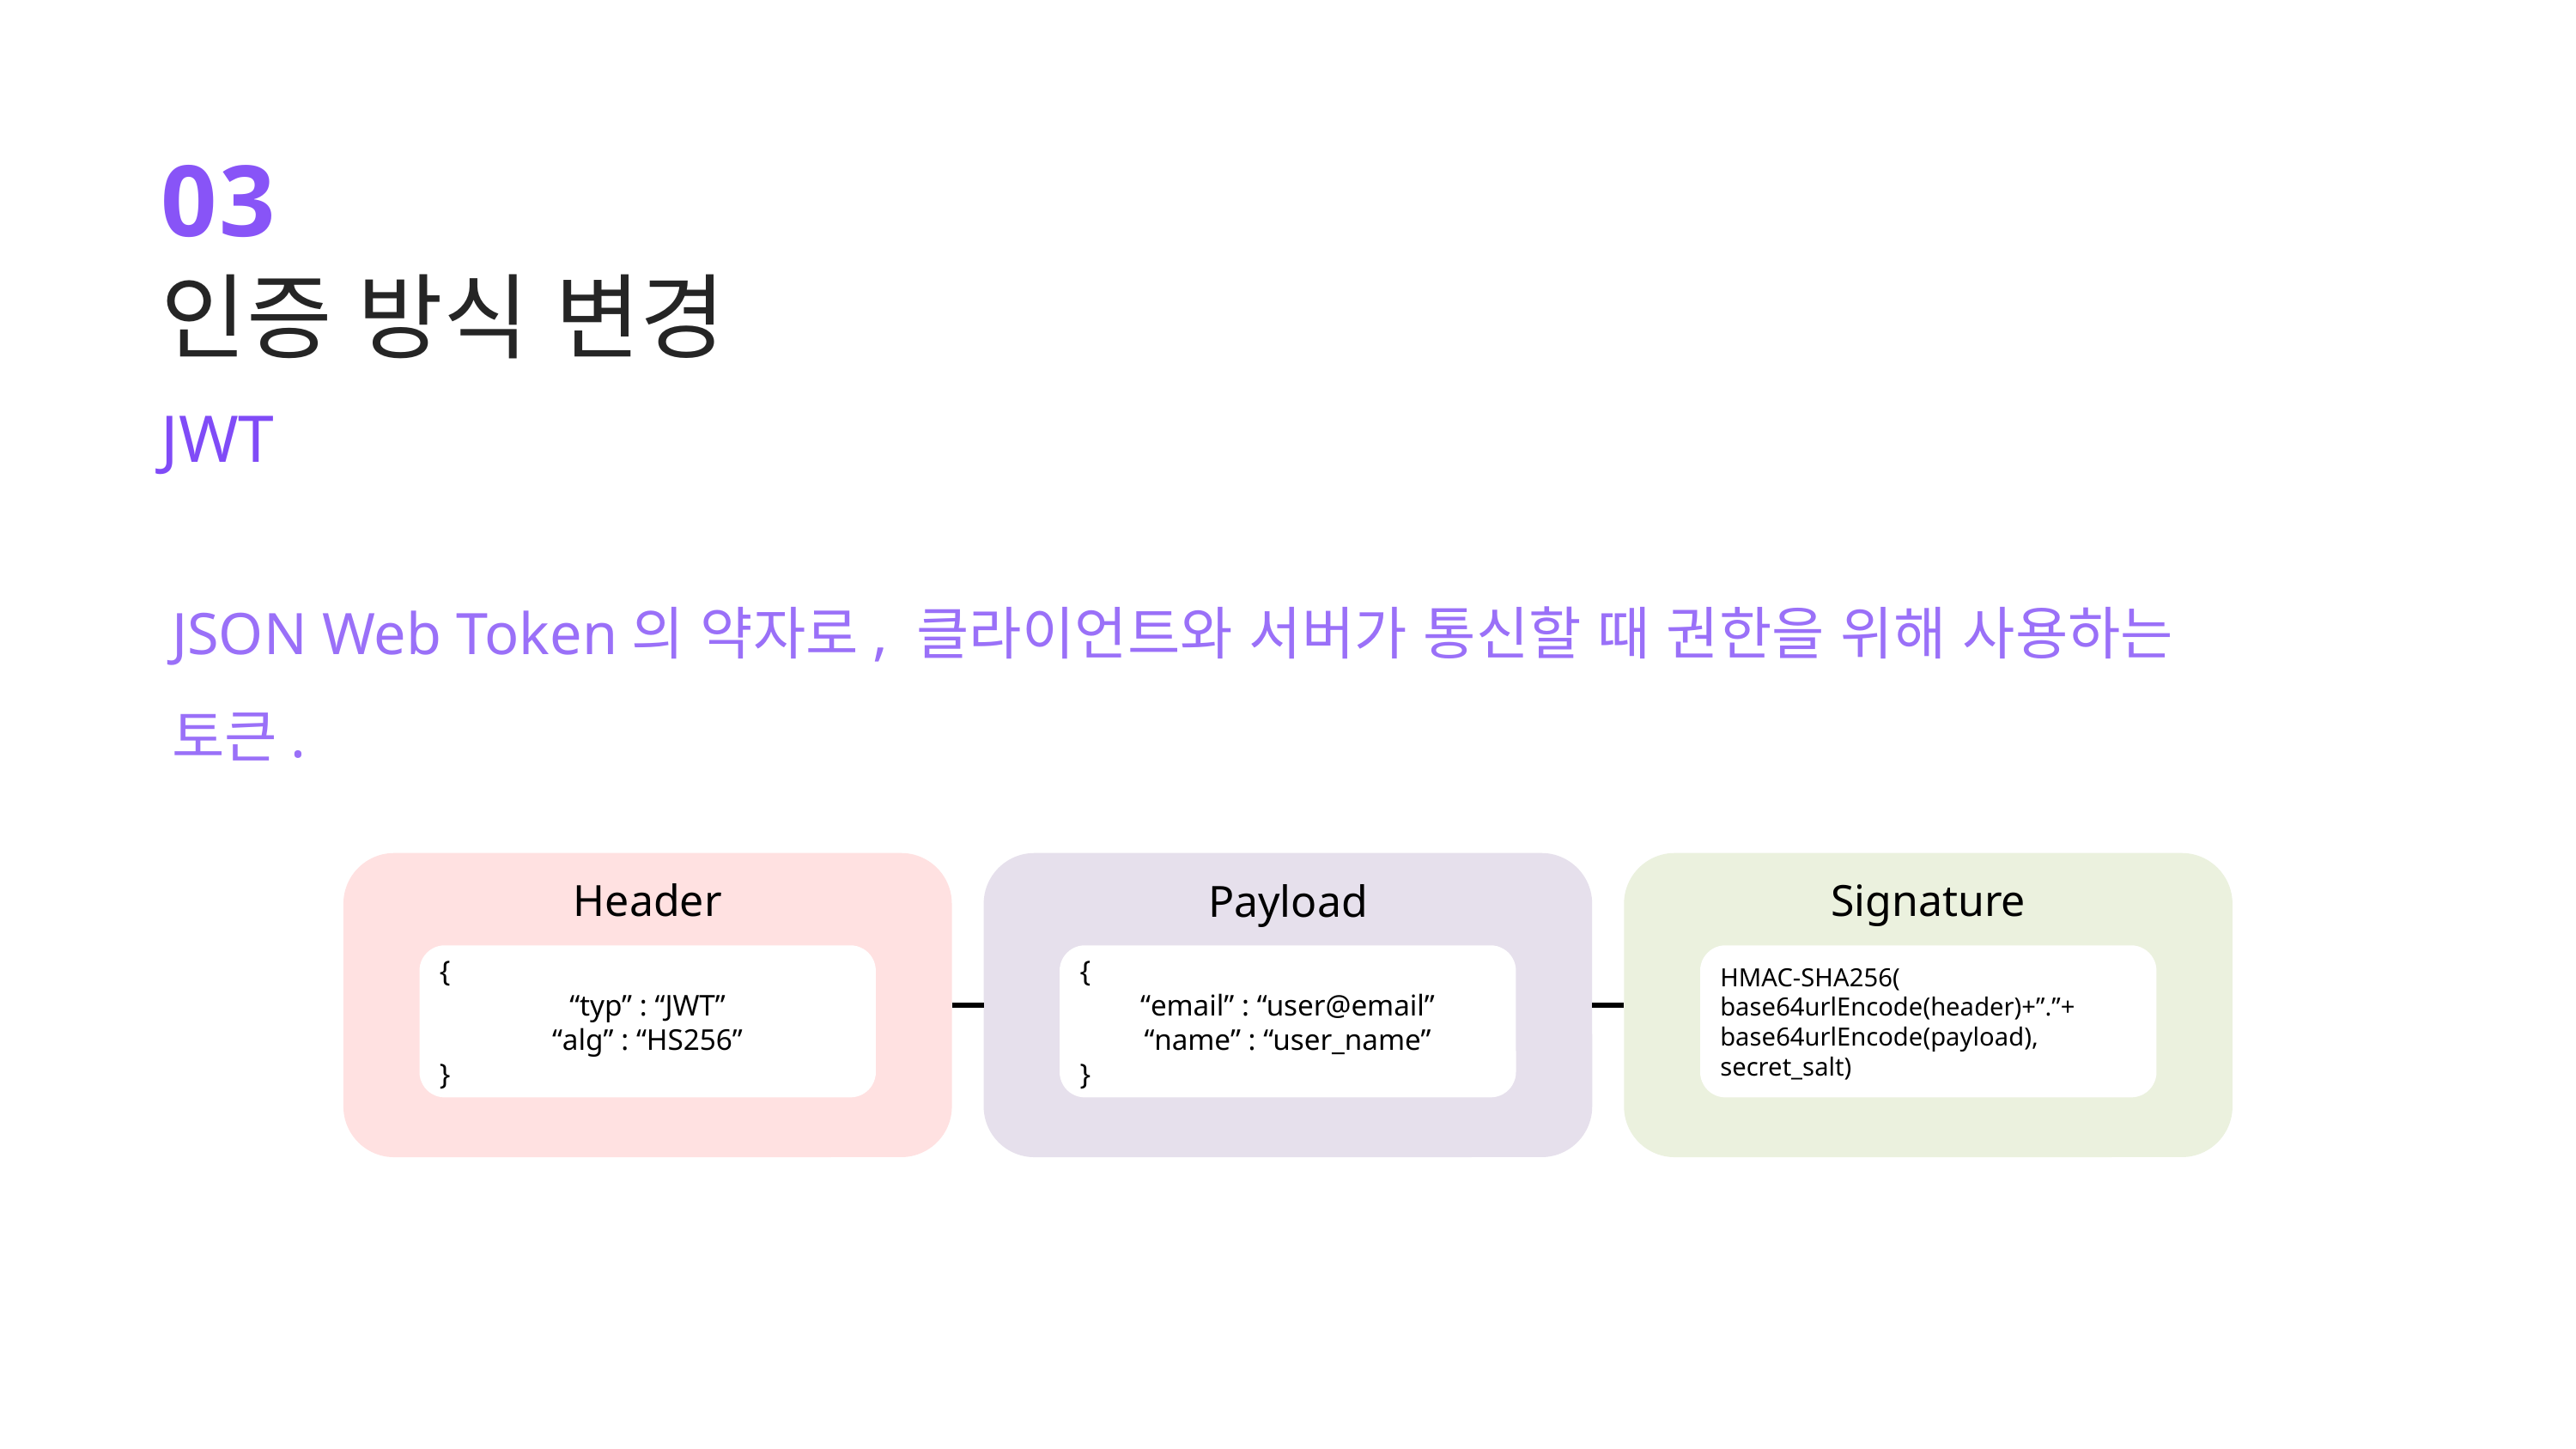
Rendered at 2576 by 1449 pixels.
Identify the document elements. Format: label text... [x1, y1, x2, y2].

text_box { “email” : “user@email” “name” : “user_name” } [1057, 943, 1518, 1100]
text_box Signature [1794, 867, 2063, 931]
text_box Header [513, 867, 782, 931]
text_box JWT [161, 417, 1578, 476]
text_box [341, 851, 954, 1160]
text_box [1622, 851, 2235, 1160]
text_box { “typ” : “JWT” “alg” : “HS256” } [417, 943, 878, 1100]
text_box Payload [1153, 867, 1423, 932]
text_box JSON Web Token의 약자로, 클라이언트와 서버가 통신할 때 권한을 위해 사용하는 토큰. [172, 563, 2265, 873]
text_box 03 [161, 58, 358, 184]
text_box [981, 851, 1595, 1160]
text_box 인증 방식 변경 [161, 184, 908, 370]
text_box HMAC-SHA256( base64urlEncode(header)+”.”+ base64urlEncode(payload), secret_salt) [1698, 943, 2159, 1100]
